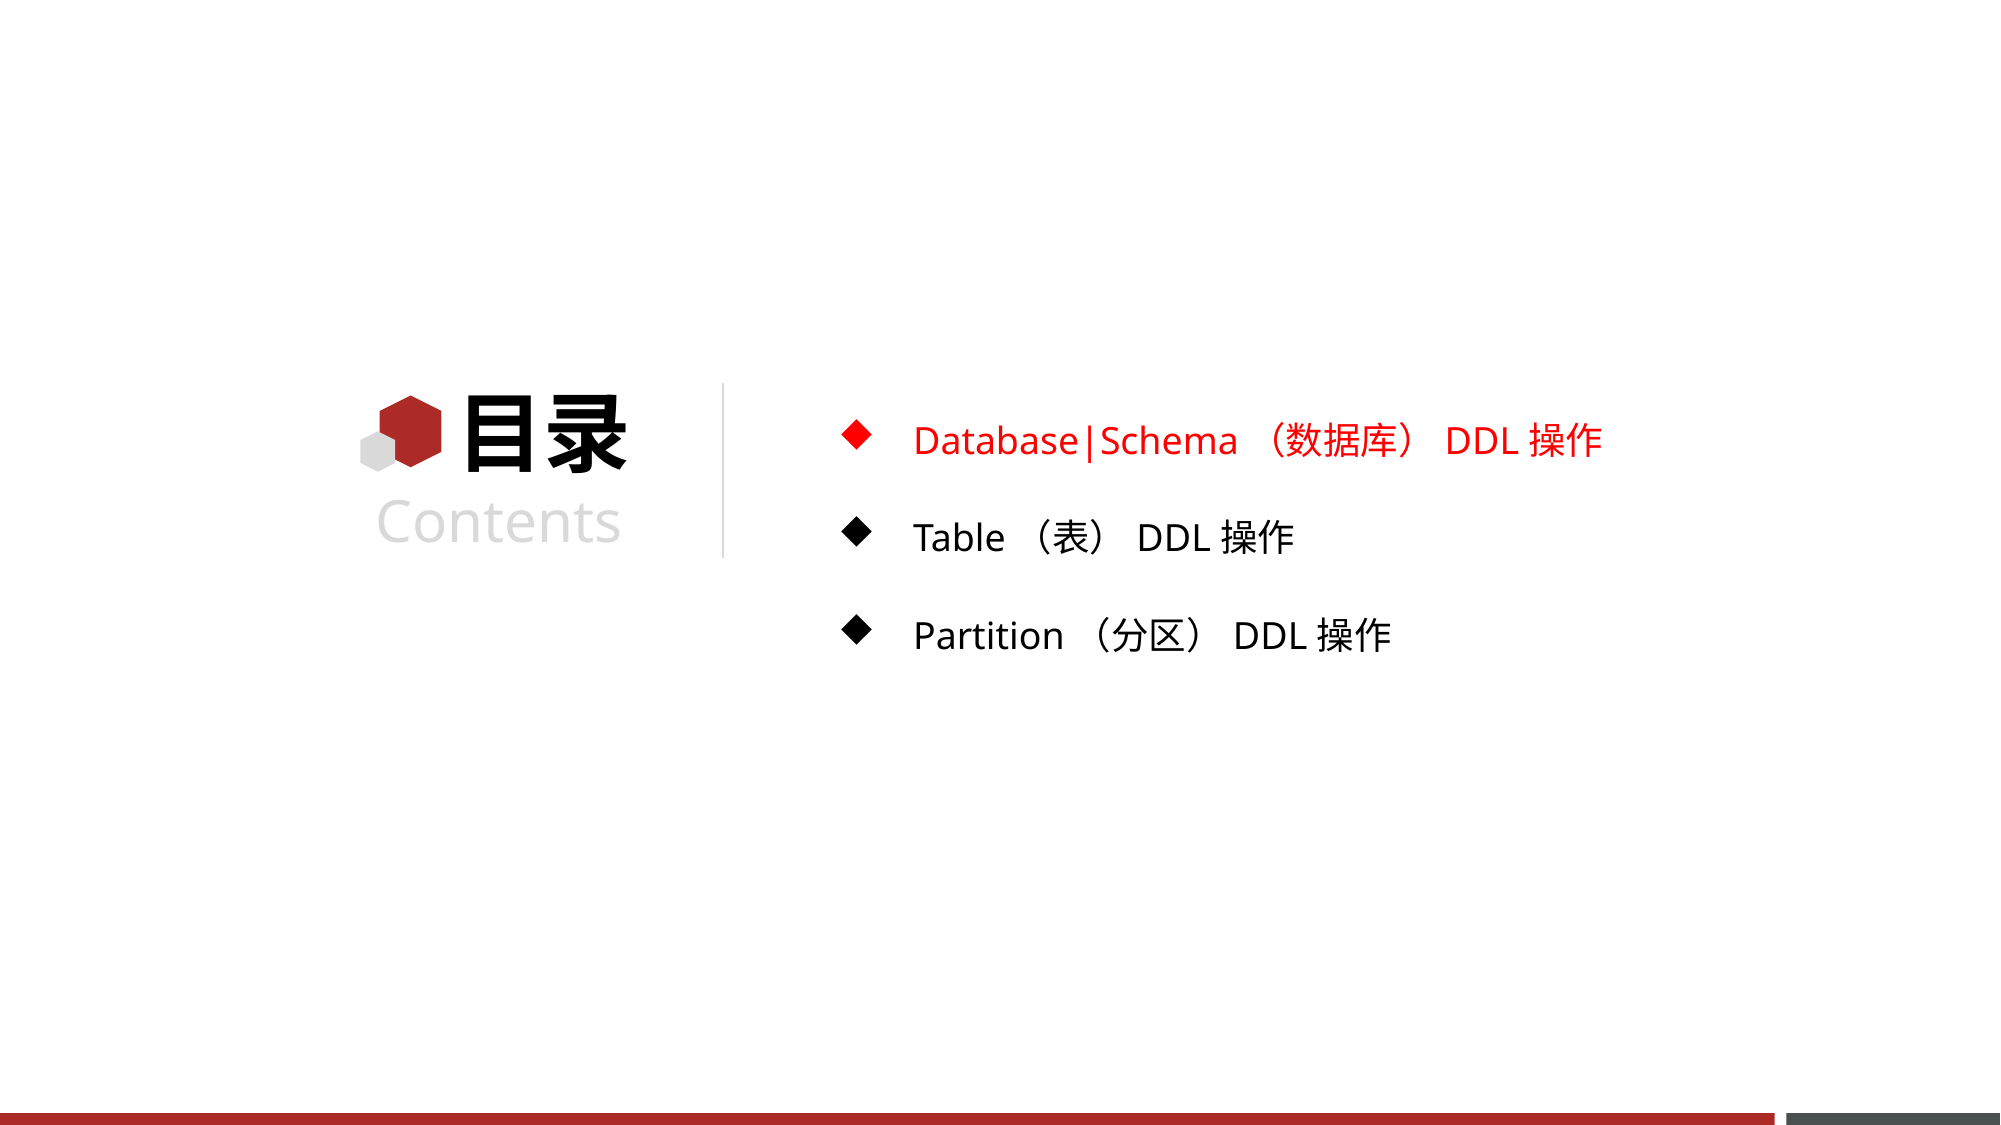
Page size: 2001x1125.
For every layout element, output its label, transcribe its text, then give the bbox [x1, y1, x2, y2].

list Database|Schema（数据库）DDL操作 Table（表）DDL操作 Partition（分区）DDL操作 [823, 165, 1804, 864]
